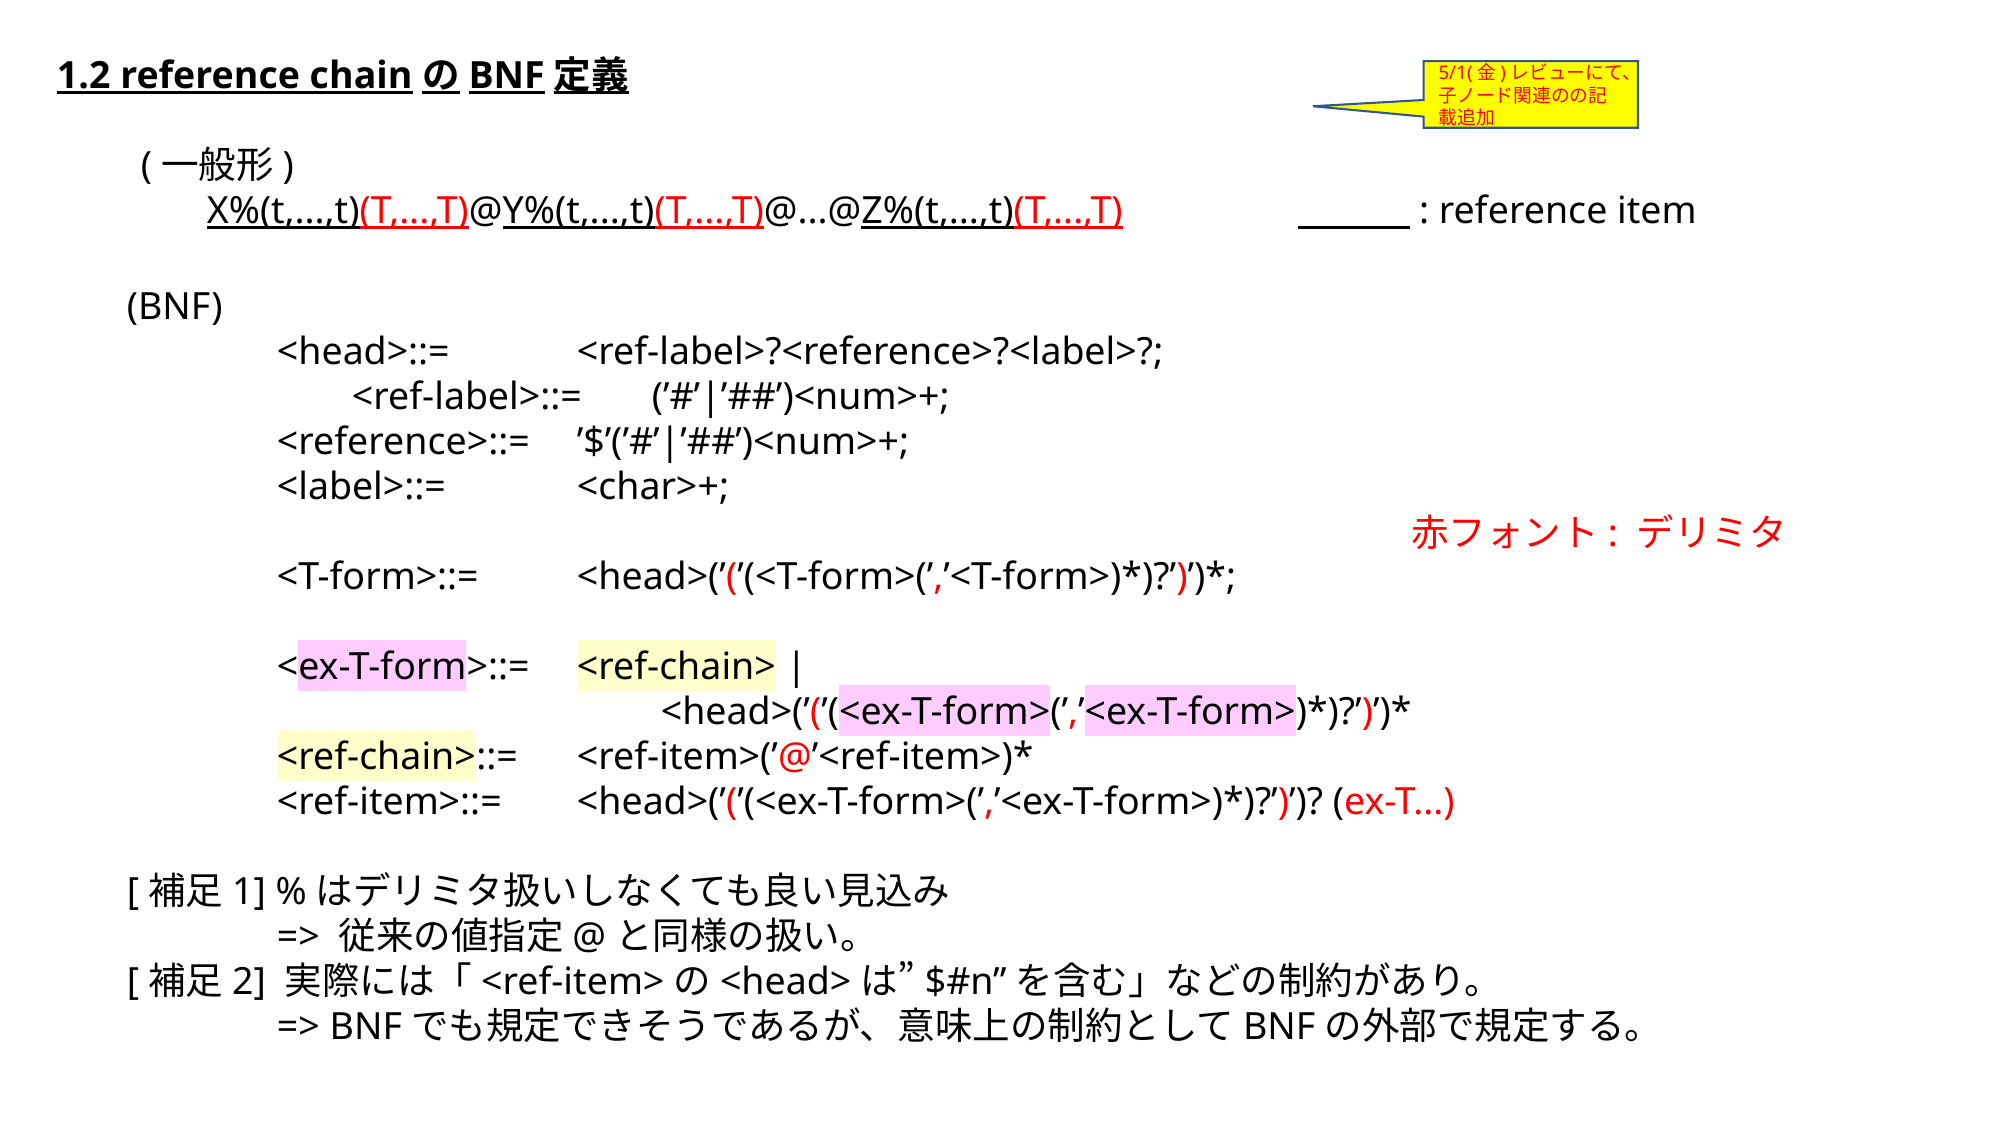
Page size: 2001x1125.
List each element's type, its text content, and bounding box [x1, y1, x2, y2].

text_box 5/1(金)レビューにて、 子ノード関連のの記載追加 [1312, 60, 1640, 129]
text_box 赤フォント: デリミタ [1396, 501, 1833, 562]
text_box (BNF) <head>::= <ref-label>?<reference>?<label>?; <ref-label>::= (’#’|’##’)<num>+; <reference>::= ’$’(’#’|’##’)<num>+; <label>::= <char>+; <T-form>::= <head>(’(’(<T-form>(’,’<T-form>)*)?’)’)*; <ex-T-form>::= <ref-chain> | <head>(’(’(<ex-T-form>(’,’<ex-T-form>)*)?’)’)* <ref-chain>::= <ref-item>(’@’<ref-item>)* <ref-item>::= <head>(’(’(<ex-T-form>(’,’<ex-T-form>)*)?’)’)? (ex-T...) [補足1] %はデリミタ扱いしなくても良い見込み => 従来の値指定@と同様の扱い。 [補足2] 実際には「<ref-item>の<head>は”$#n”を含む」などの制約があり。 => BNFでも規定できそうであるが、意味上の制約としてBNFの外部で規定する。 [112, 274, 1946, 1055]
text_box 1.2 reference chainのBNF定義 (一般形) X%(t,...,t)(T,...,T)@Y%(t,...,t)(T,...,T)@...@Z%(t,...,t)(T,...,T) : reference item [42, 43, 1946, 239]
